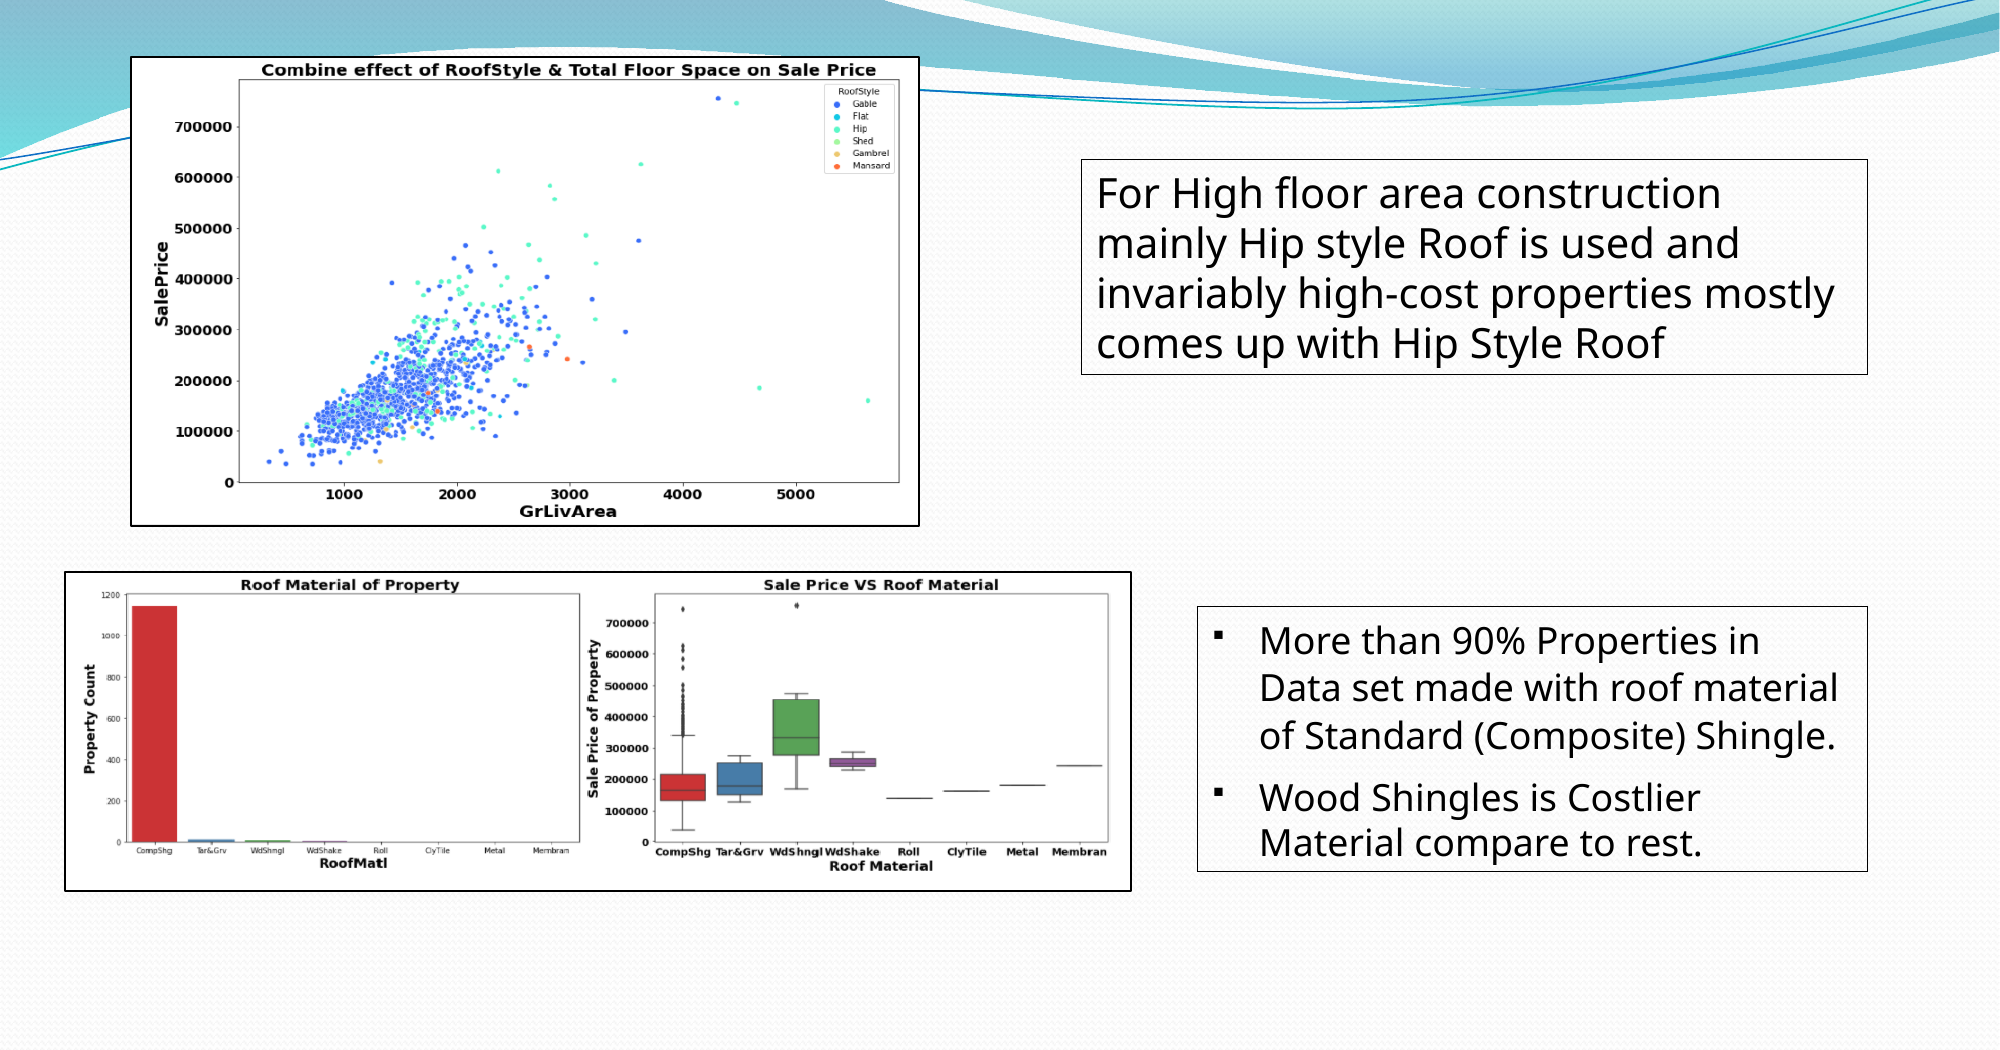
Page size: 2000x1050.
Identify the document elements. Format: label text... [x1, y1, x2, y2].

picture [132, 57, 919, 526]
text_box More than 90% Properties in Data set made with roof material of Standard (Composite) Shingle. Wood Shingles is Costlier Material compare to rest. [1197, 606, 1868, 872]
picture [66, 572, 1131, 891]
text_box For High floor area construction mainly Hip style Roof is used and invariably high-cost properties mostly comes up with Hip Style Roof [1081, 159, 1868, 375]
